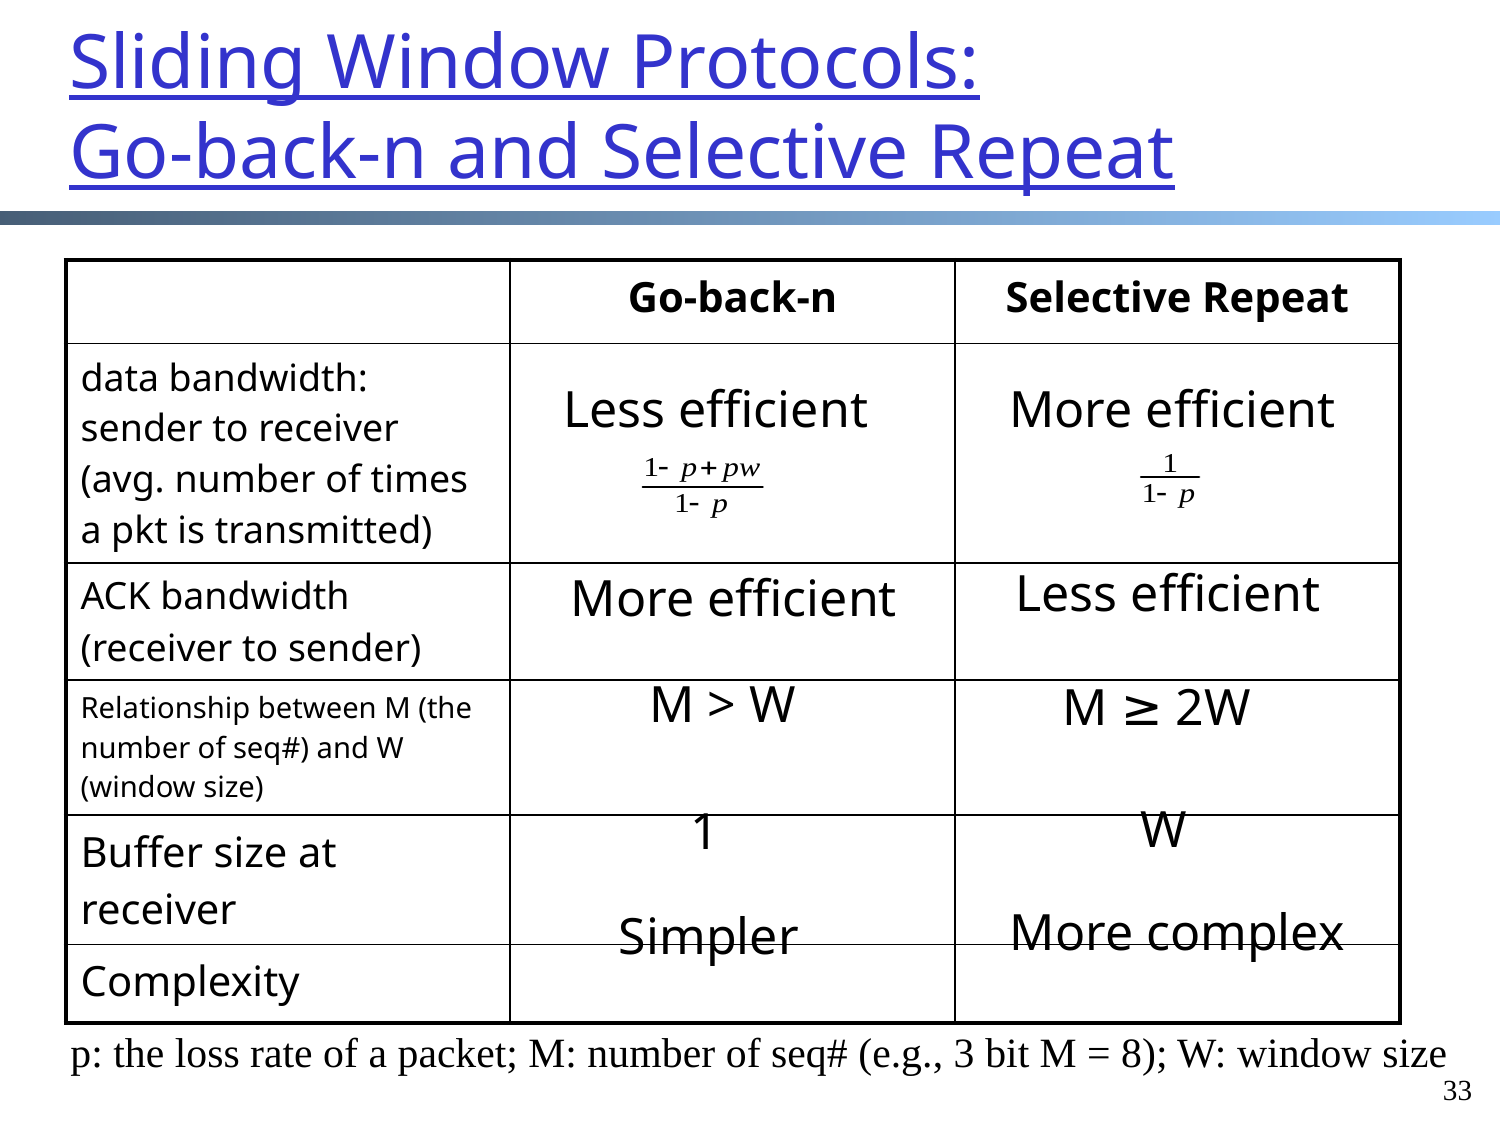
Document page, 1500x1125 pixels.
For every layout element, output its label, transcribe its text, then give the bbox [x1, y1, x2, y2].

text_box Simpler [604, 897, 814, 973]
table_cell ACK bandwidth (receiver to sender) [68, 564, 509, 679]
text_box M ≥ 2W [1047, 667, 1266, 743]
table_cell [511, 816, 954, 944]
text_box Less efficient [1000, 554, 1336, 629]
table_cell Buffer size at receiver [68, 816, 509, 944]
table_cell [956, 681, 1398, 814]
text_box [982, 369, 1363, 517]
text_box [535, 369, 897, 527]
text_box p: the loss rate of a packet; M: number of seq# (e.g., 3 bit M = 8); W: window size [55, 1018, 1464, 1084]
table_cell [511, 945, 954, 1018]
table_header Selective Repeat [956, 262, 1398, 343]
table_cell [956, 945, 1398, 1018]
table_cell [511, 344, 954, 562]
table_cell Complexity [68, 945, 509, 1018]
table_cell [956, 344, 1398, 562]
table_cell data bandwidth: sender to receiver (avg. number of times a pkt is transmitted) [68, 344, 509, 562]
text_box M > W [634, 665, 811, 741]
table_header [68, 262, 509, 343]
table_cell [956, 564, 1398, 679]
text_box W [1125, 790, 1202, 866]
text_box More complex [994, 892, 1360, 968]
table_cell Relationship between M (the number of seq#) and W (window size) [68, 681, 509, 814]
table_cell [511, 564, 954, 679]
text_box 33 [1418, 1057, 1488, 1115]
table_cell [956, 816, 1398, 944]
table_header Go-back-n [511, 262, 954, 343]
text_box 1 [675, 792, 734, 868]
text_box Sliding Window Protocols: Go-back-n and Selective Repeat [54, 10, 1371, 198]
table_cell [511, 681, 954, 814]
text_box More efficient [556, 558, 913, 634]
